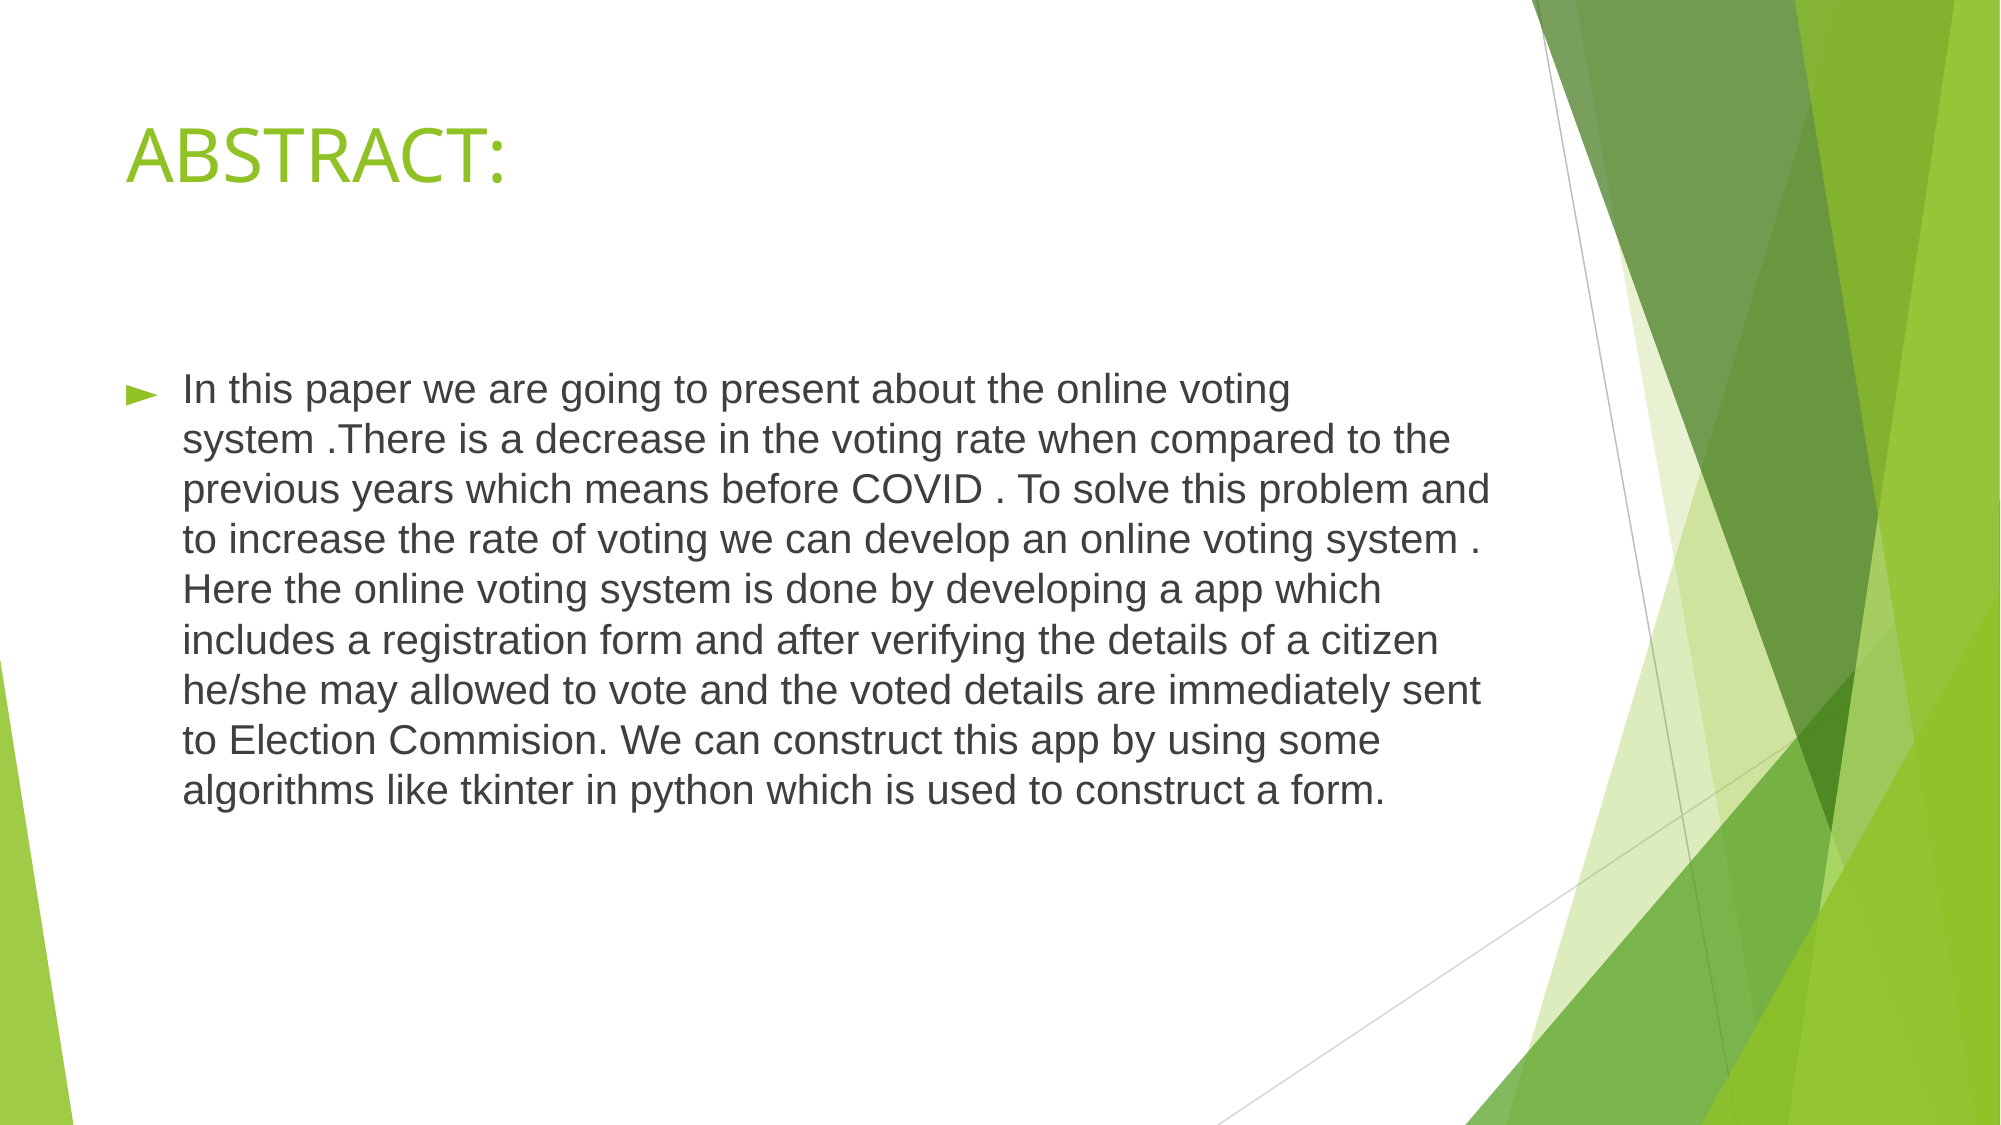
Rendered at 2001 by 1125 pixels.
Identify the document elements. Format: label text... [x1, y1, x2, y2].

list In this paper we are going to present about the online voting system .There is a decrease in the voting rate when compared to the previous years which means before COVID . To solve this problem and to increase the rate of voting we can develop an online voting system . Here the online voting system is done by developing a app which includes a registration form and after verifying the details of a citizen he/she may allowed to vote and the voted details are immediately sent to Election Commision. We can construct this app by using some algorithms like tkinter in python which is used to construct a form. [111, 354, 1522, 992]
title ABSTRACT: [111, 99, 1522, 317]
